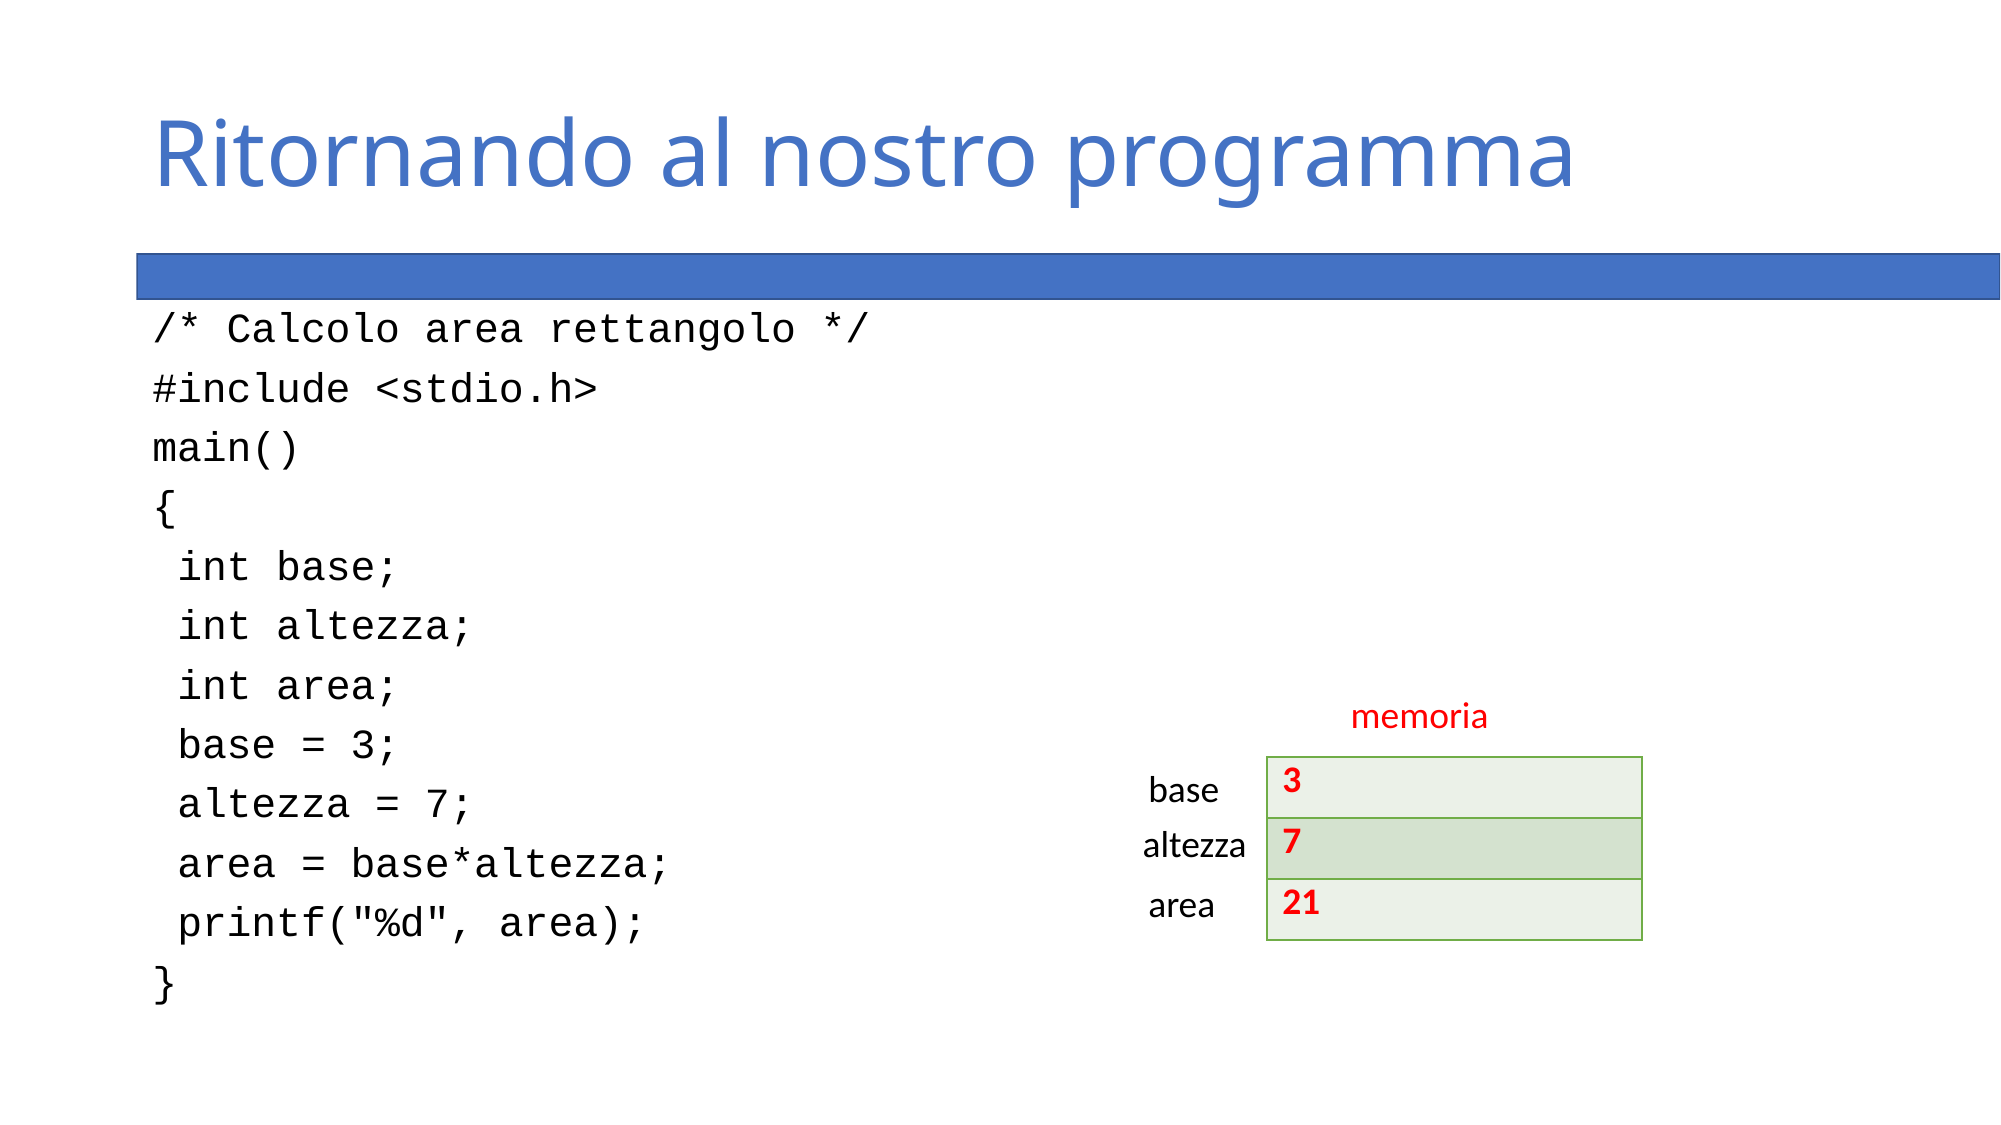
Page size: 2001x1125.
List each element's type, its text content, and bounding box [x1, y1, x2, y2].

list /* Calcolo area rettangolo */ #include <stdio.h> main() { int base; int altezza; int area; base = 3; altezza = 7; area = base*altezza; printf("%d", area); } [137, 299, 1863, 1014]
text_box area [1133, 872, 1346, 933]
table_cell 7 [1341, 819, 1641, 878]
title Ritornando al nostro programma [137, 59, 1863, 255]
text_box base [1133, 757, 1346, 817]
table_cell 21 [1268, 880, 1641, 939]
table_header 3 [1346, 758, 1641, 817]
text_box altezza [1127, 812, 1341, 872]
text_box memoria [1335, 683, 1541, 744]
